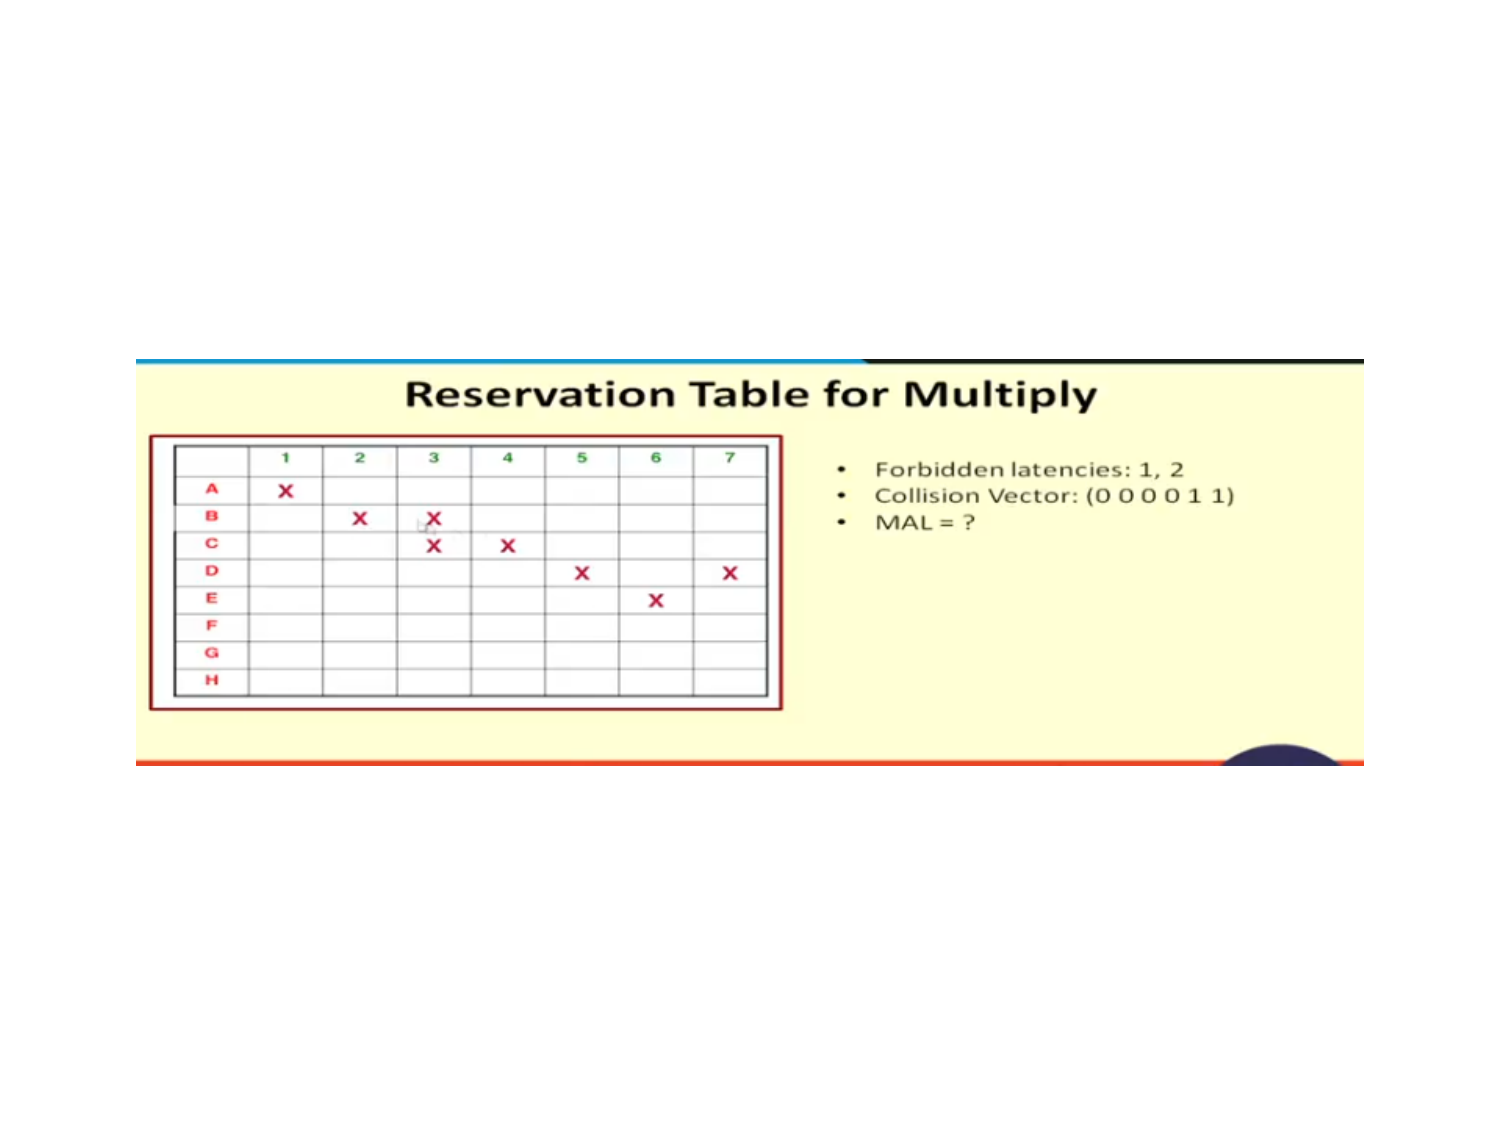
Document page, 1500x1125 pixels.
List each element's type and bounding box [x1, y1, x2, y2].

picture [136, 359, 1364, 767]
